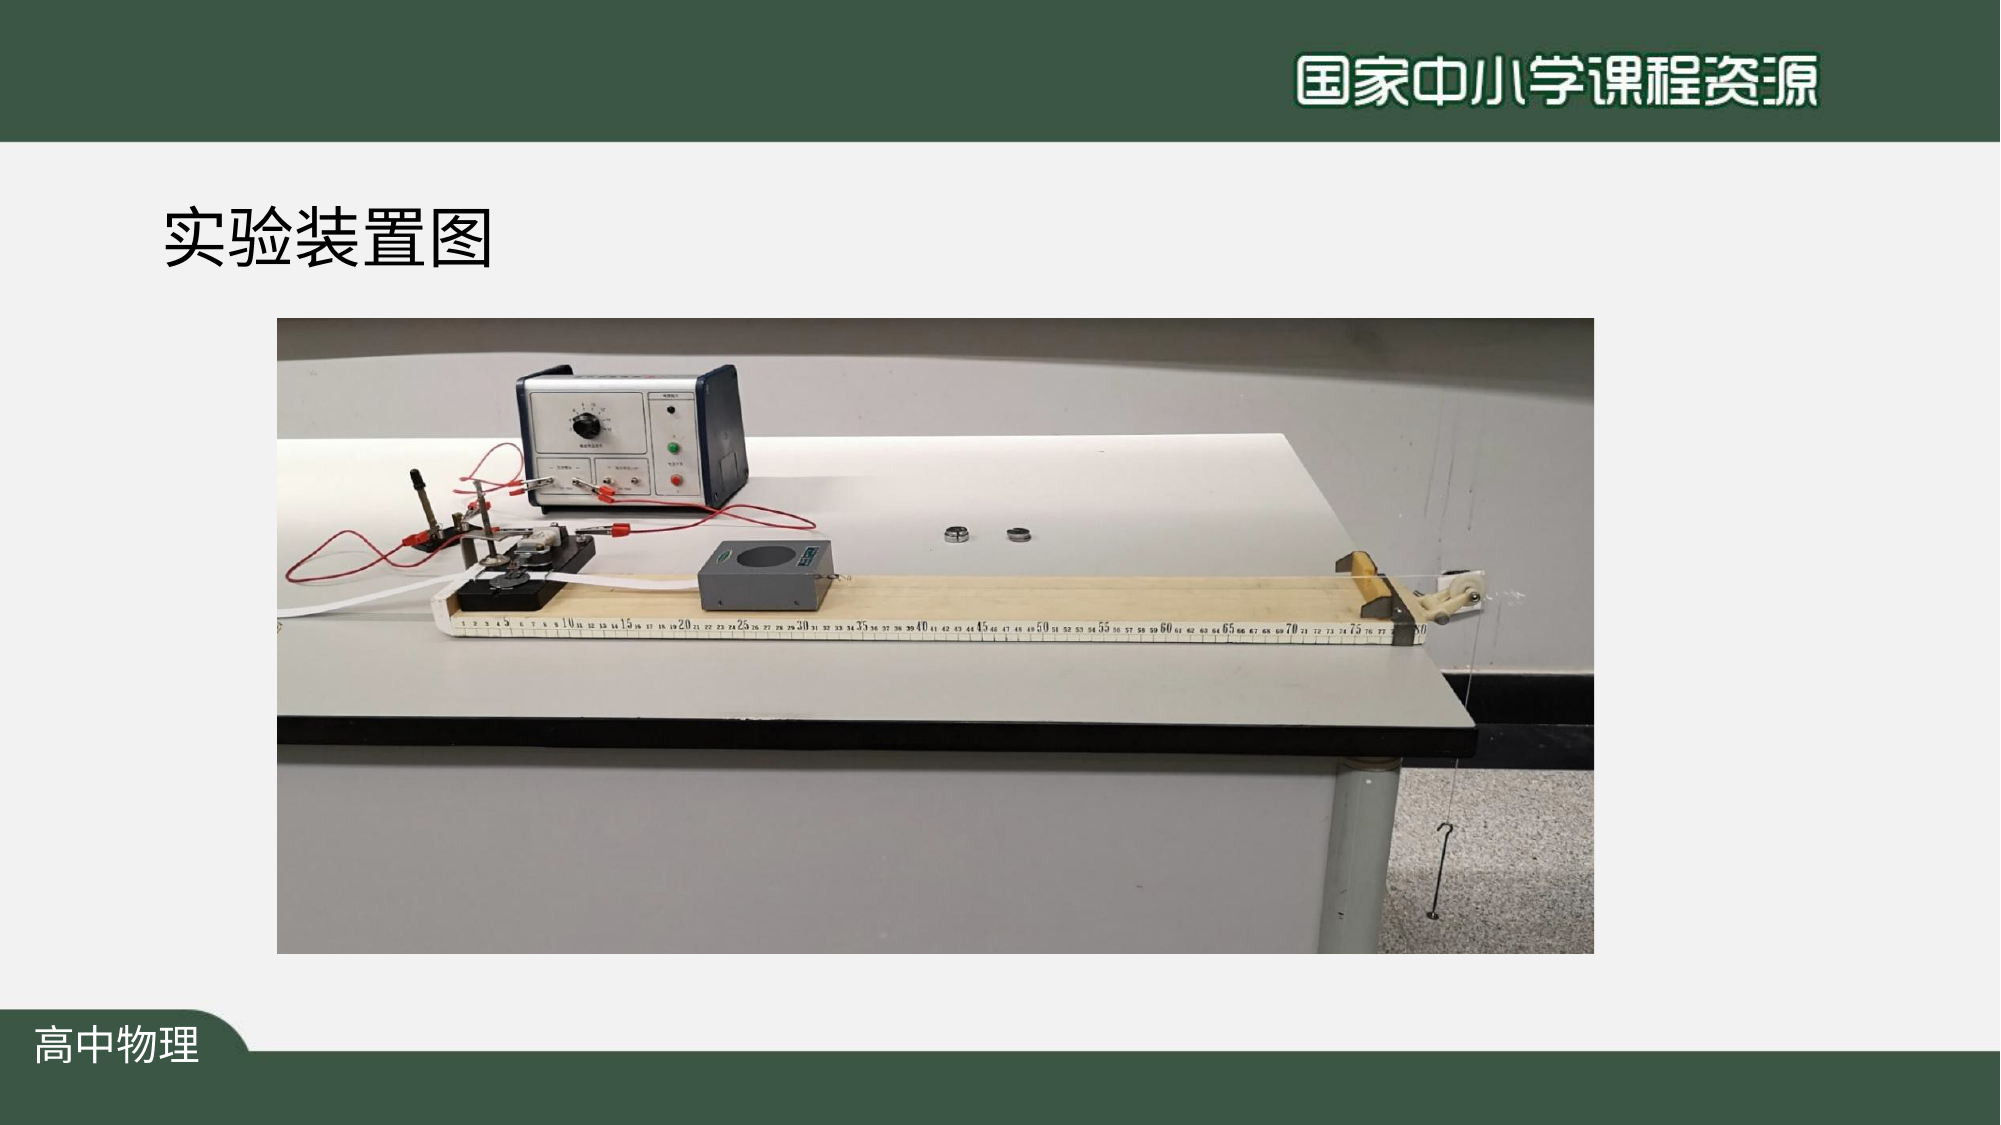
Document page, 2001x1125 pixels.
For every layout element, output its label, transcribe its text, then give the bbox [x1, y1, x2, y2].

text_box [277, 318, 1595, 954]
title 实验装置图 [159, 193, 497, 384]
picture [0, 0, 2000, 1125]
footer 高中物理 [31, 1013, 202, 1125]
